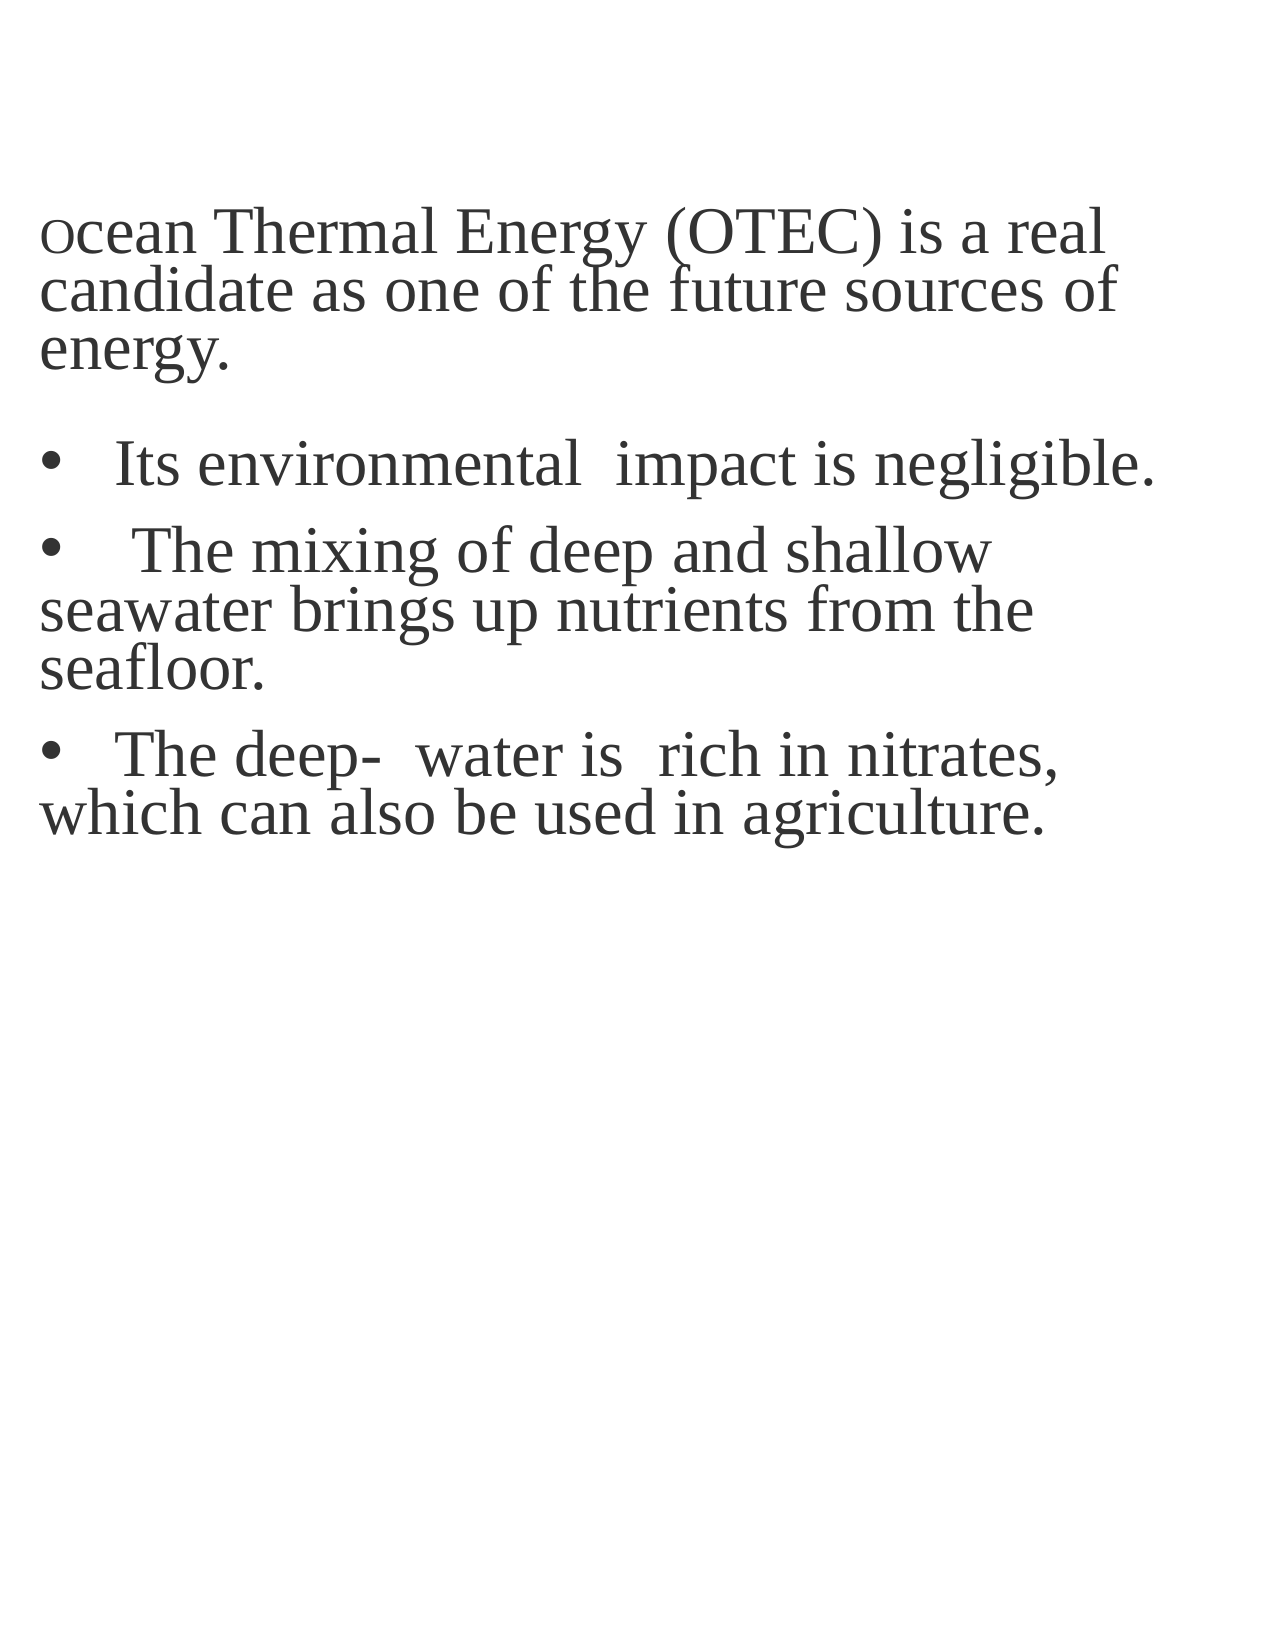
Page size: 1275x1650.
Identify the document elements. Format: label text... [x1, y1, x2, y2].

text_box Ocean Thermal Energy (OTEC) is a real candidate as one of the future sources of energy. Its environmental impact is negligible. The mixing of deep and shallow seawater brings up nutrients from the seafloor. The deep- water is rich in nitrates, which can also be used in agriculture. [37, 237, 1238, 885]
